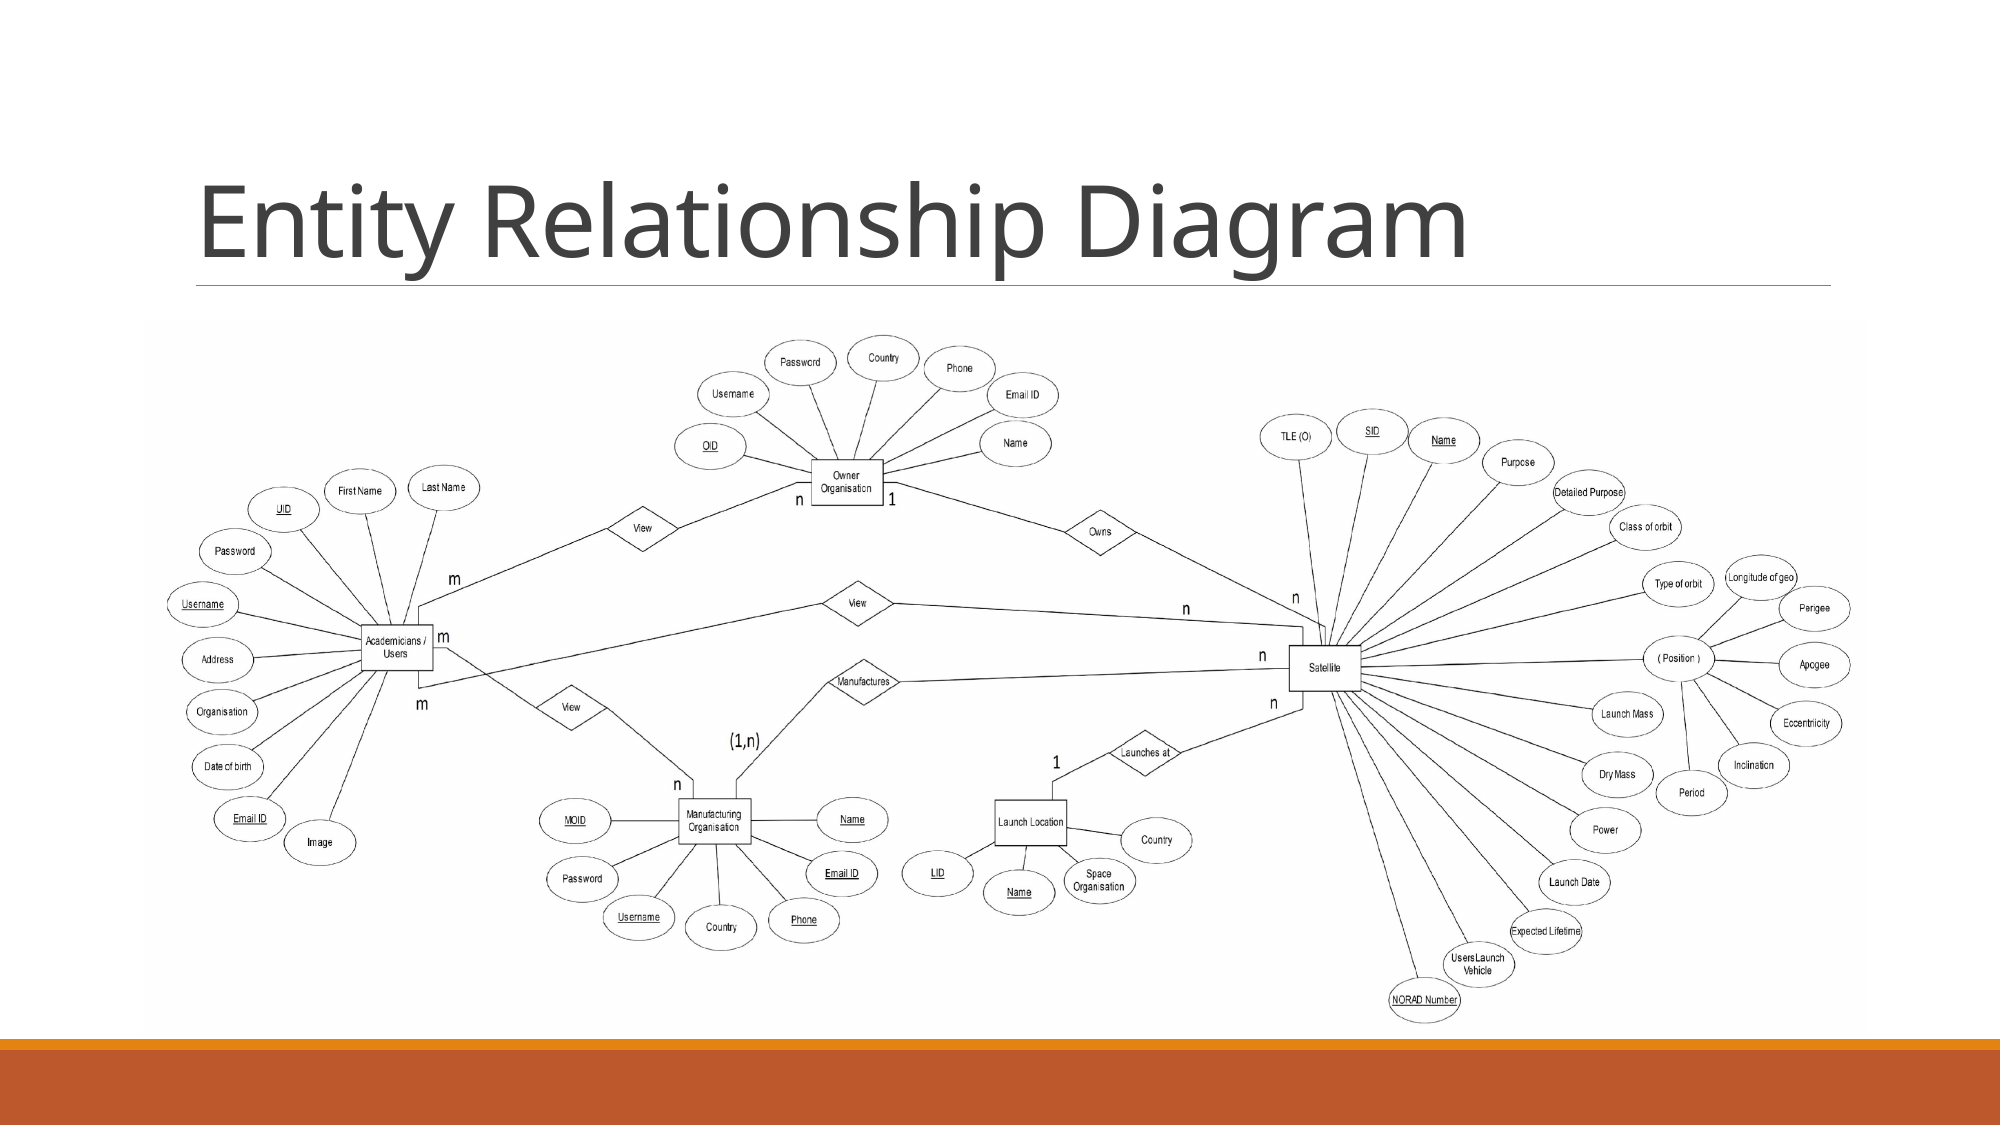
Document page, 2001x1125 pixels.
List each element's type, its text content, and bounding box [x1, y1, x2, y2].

title Entity Relationship Diagram [180, 47, 1830, 285]
picture [141, 319, 1868, 1036]
